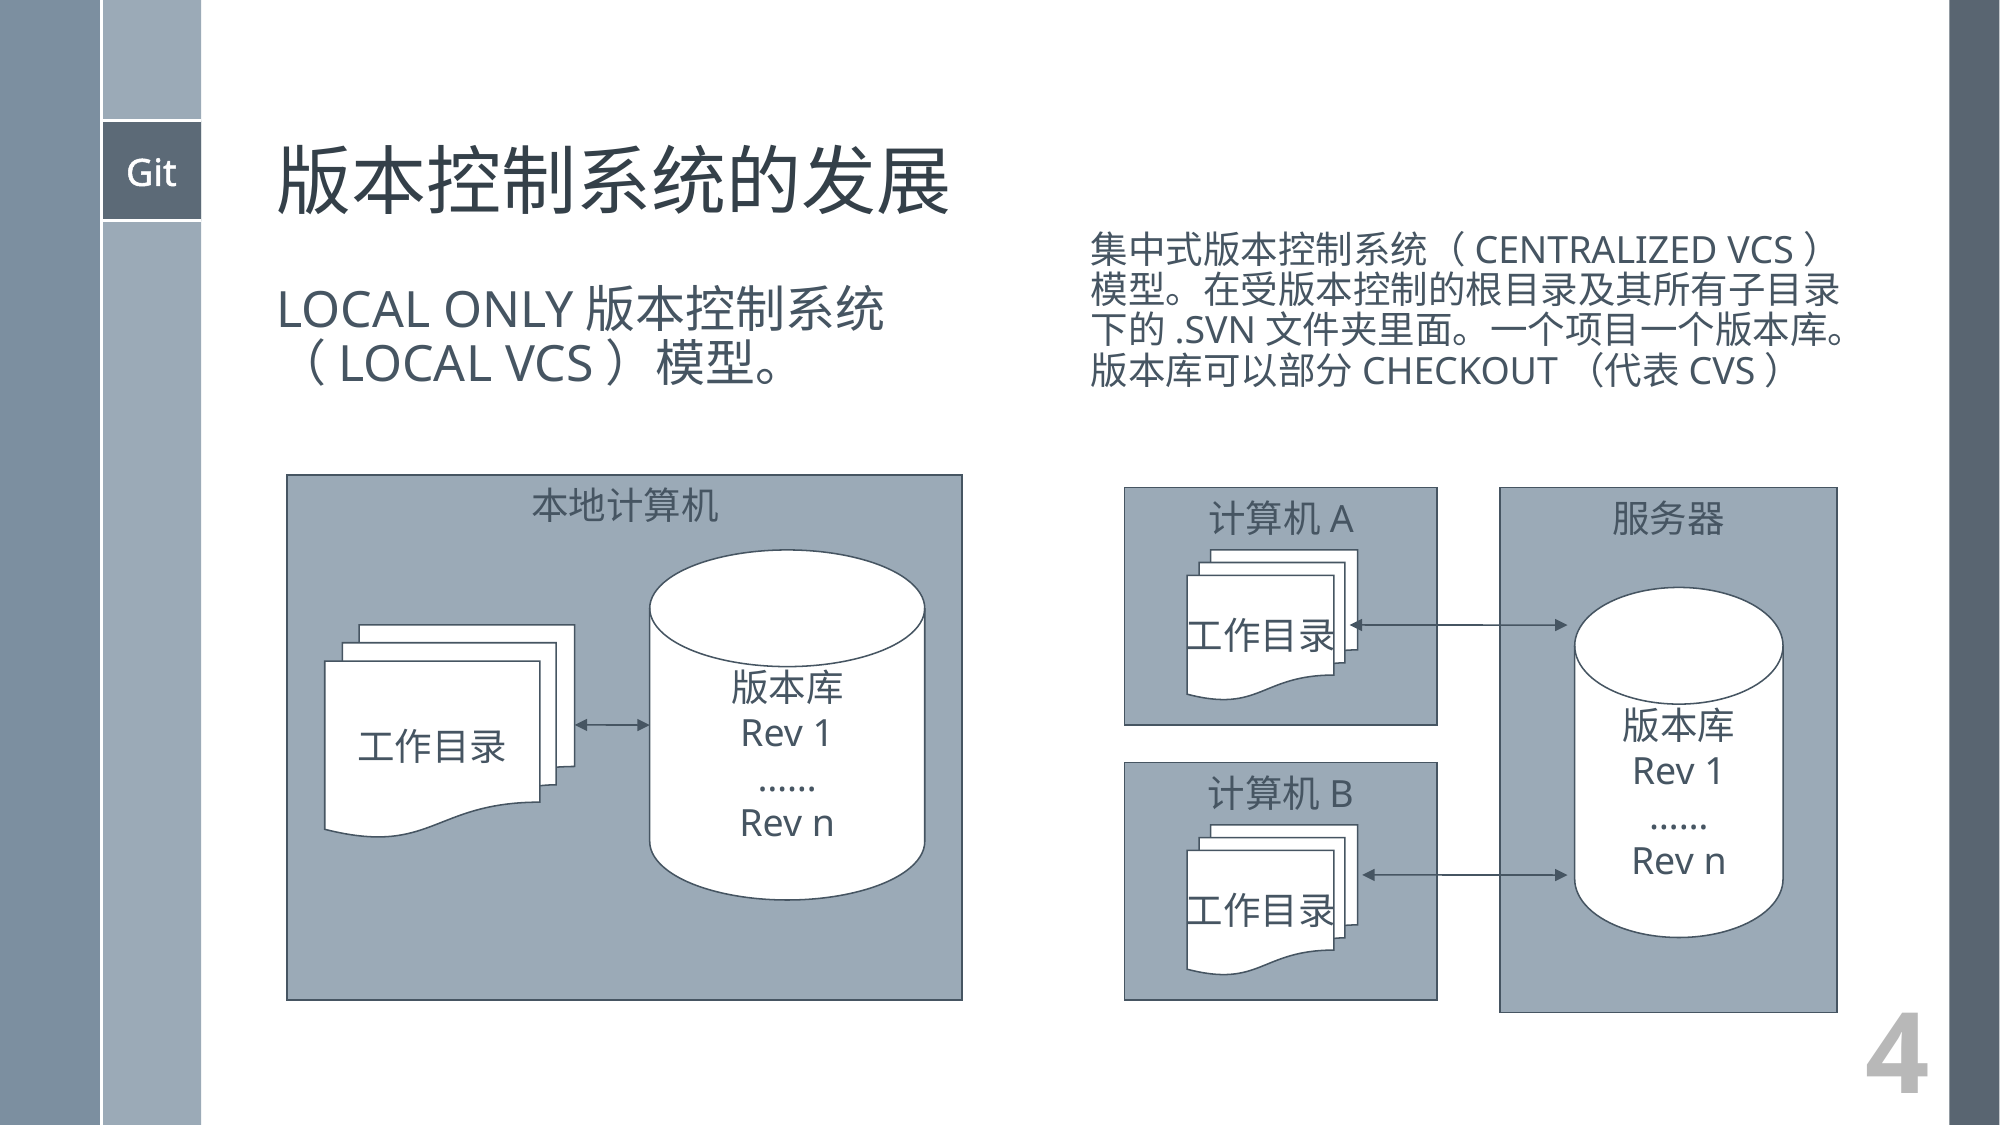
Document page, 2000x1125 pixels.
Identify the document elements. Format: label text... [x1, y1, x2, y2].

text_box 本地计算机 [287, 474, 963, 1000]
text_box 工作目录 [1187, 549, 1358, 700]
text_box 服务器 [1499, 487, 1838, 1013]
text_box 工作目录 [324, 624, 575, 837]
text_box 计算机B [1124, 762, 1438, 1000]
text_box [1349, 618, 1568, 632]
text_box 计算机A [1124, 487, 1438, 725]
text_box [574, 718, 650, 732]
text_box 工作目录 [1187, 824, 1358, 975]
text_box 4 [1850, 973, 1946, 1124]
text_box 版本库 Rev 1 …… Rev n [1574, 587, 1784, 938]
text_box 版本库 Rev 1 …… Rev n [649, 549, 925, 901]
list Local Only版本控制系统（Local VCS）模型。 [261, 246, 1052, 400]
text_box [1362, 868, 1568, 882]
list 集中式版本控制系统（Centralized VCS）模型。在受版本控制的根目录及其所有子目录下的.svn文件夹里面。一个项目一个版本库。版本库可以部分checkout（代表CVS） [1075, 246, 1867, 400]
title 版本控制系统的发展 [261, 29, 1867, 233]
